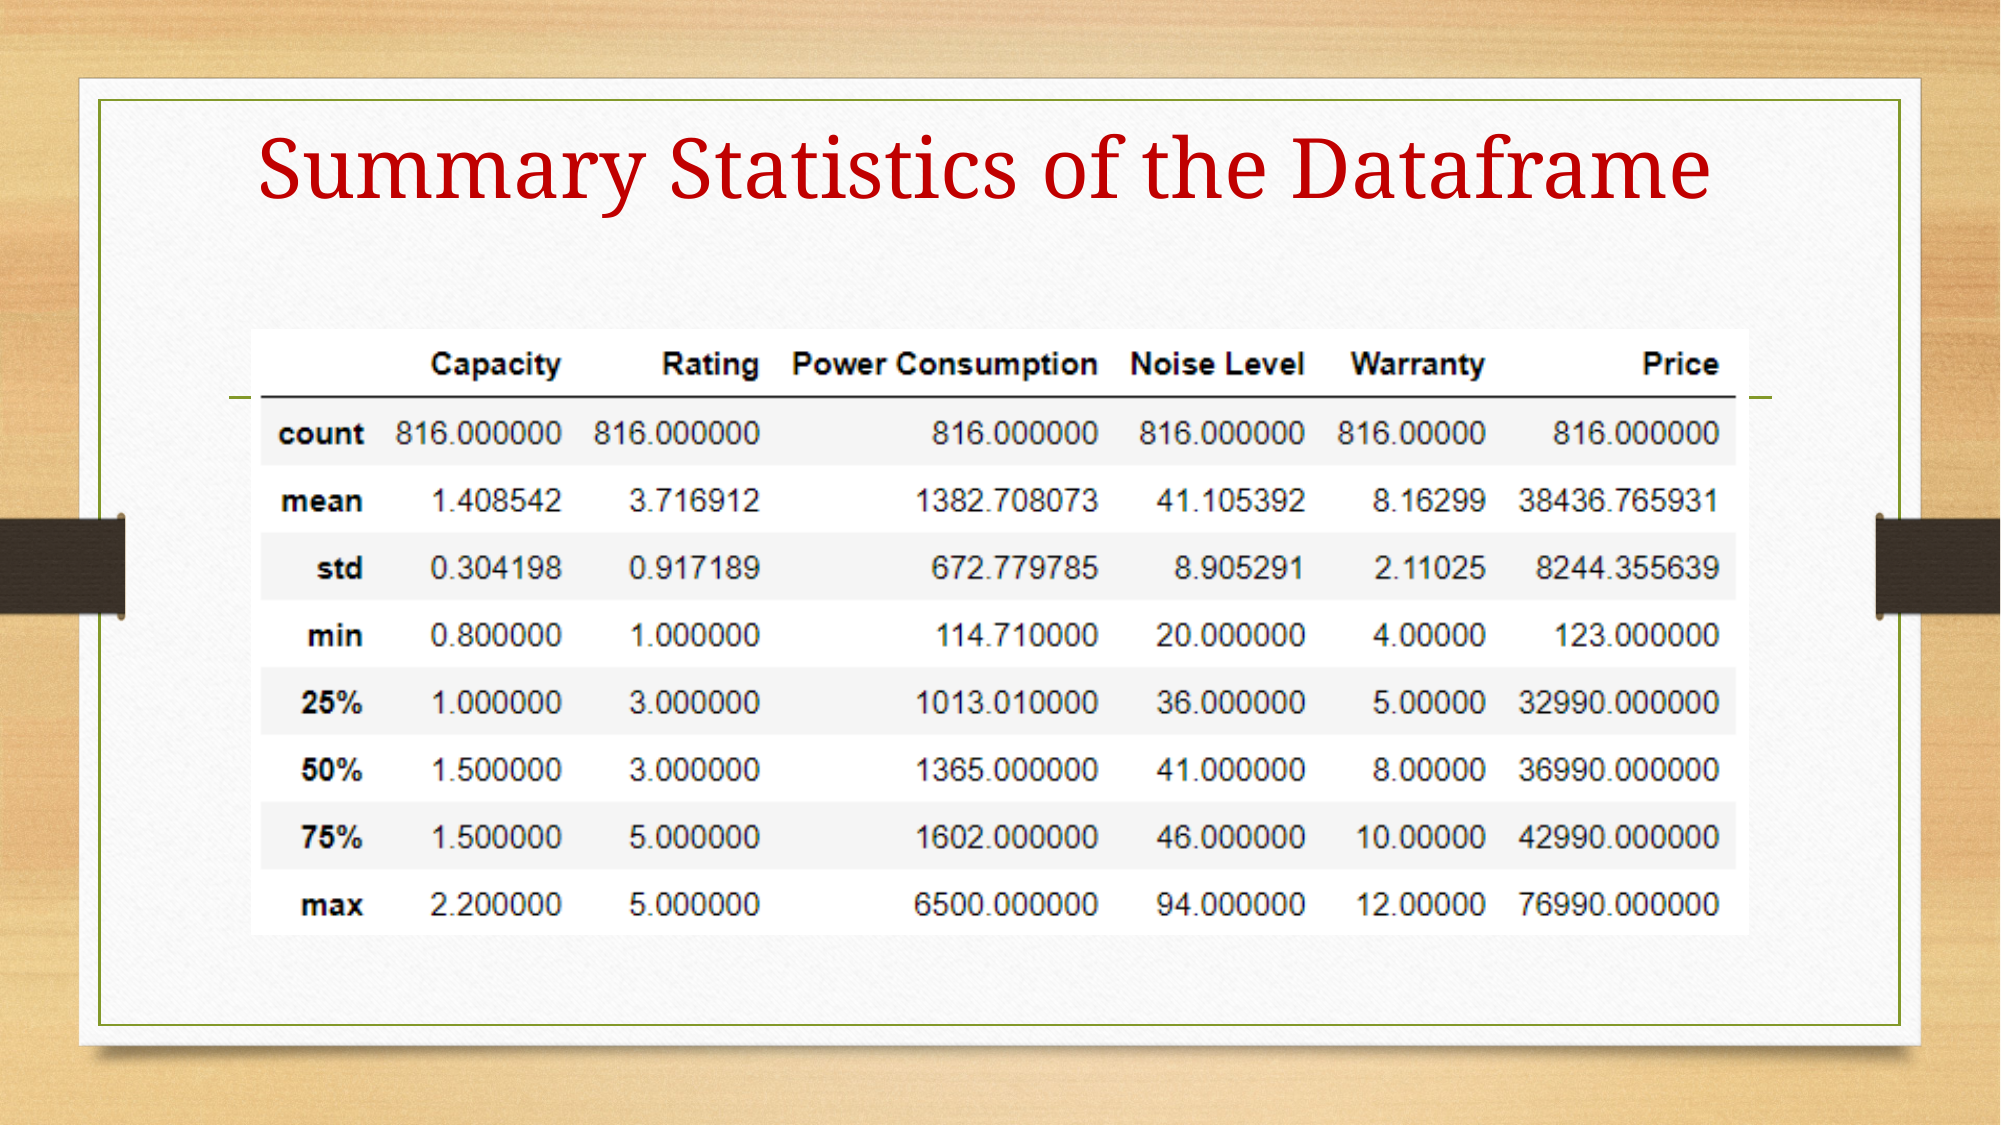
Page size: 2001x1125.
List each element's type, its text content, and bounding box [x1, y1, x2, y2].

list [251, 329, 1749, 935]
title Summary Statistics of the Dataframe [213, 106, 1759, 224]
picture [0, 0, 2001, 1125]
